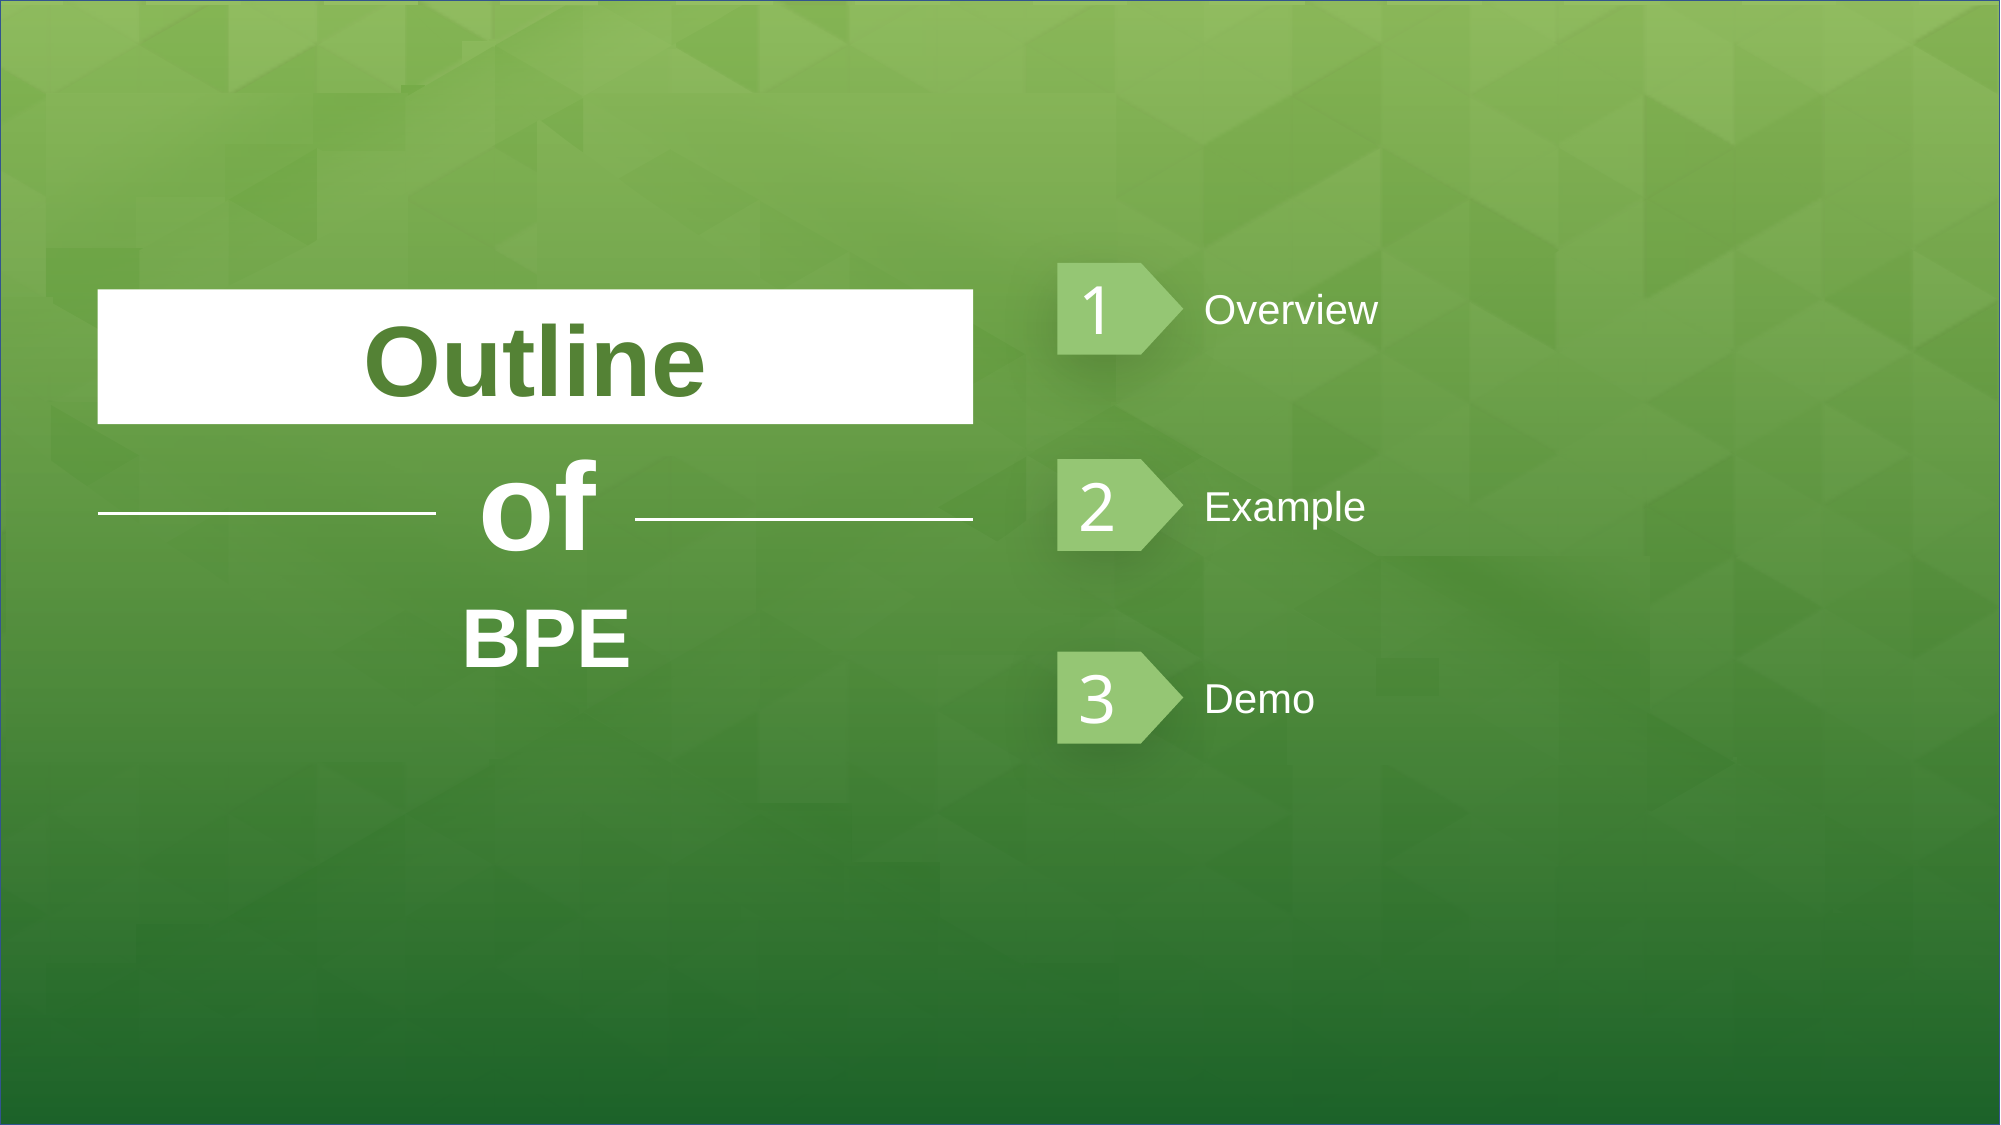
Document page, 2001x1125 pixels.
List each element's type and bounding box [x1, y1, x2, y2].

text_box [1057, 649, 1671, 746]
text_box [1057, 456, 1671, 553]
text_box [1057, 260, 1671, 357]
text_box [0, 0, 2000, 1125]
